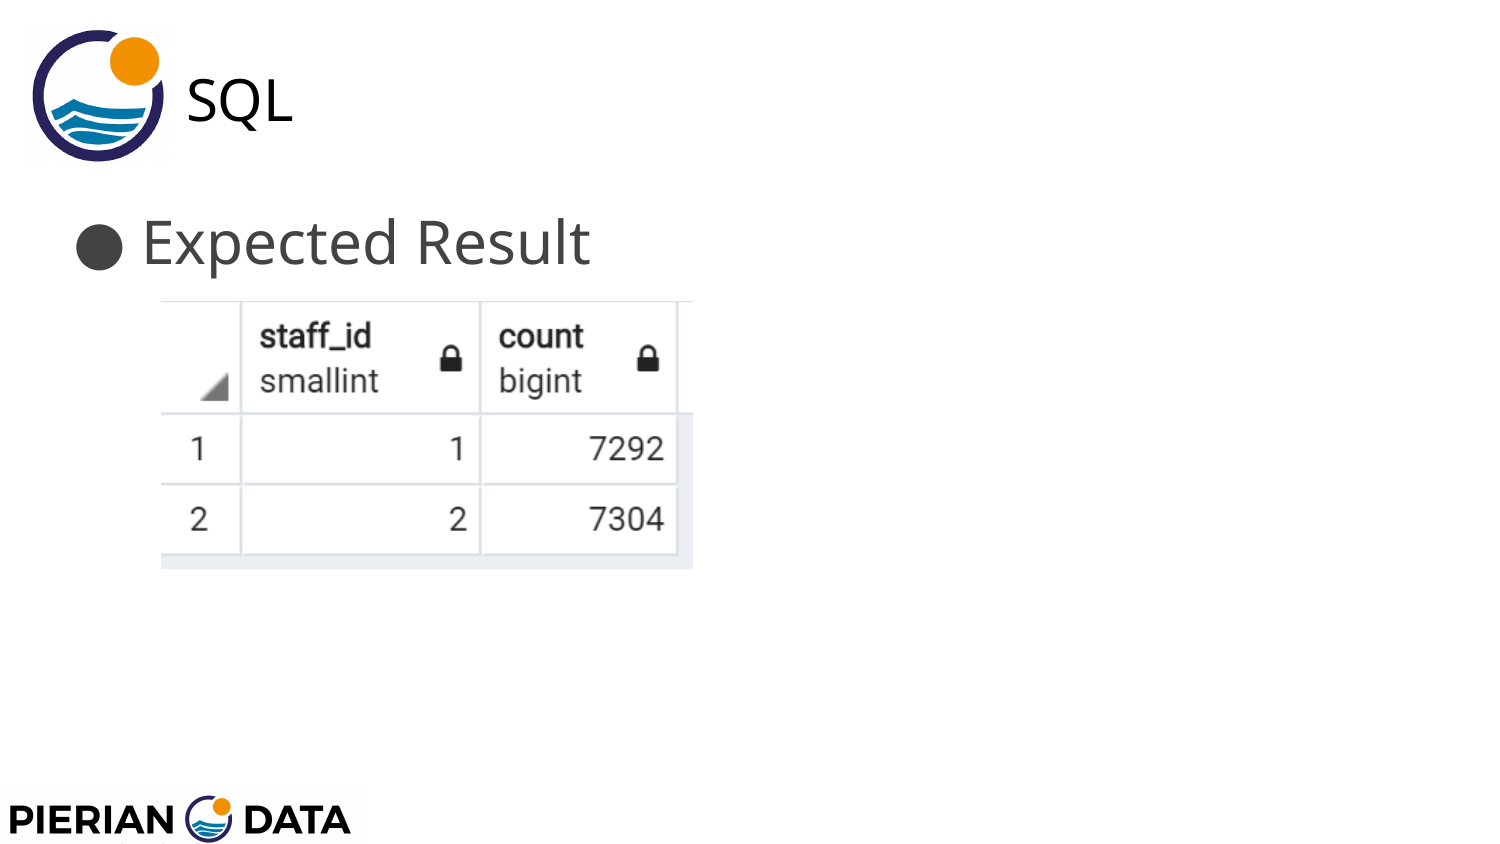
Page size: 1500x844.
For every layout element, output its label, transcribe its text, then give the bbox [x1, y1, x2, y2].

picture [0, 787, 368, 844]
list Expected Result [51, 189, 1476, 750]
title SQL [176, 48, 1449, 143]
picture [160, 300, 693, 569]
picture [24, 24, 172, 167]
